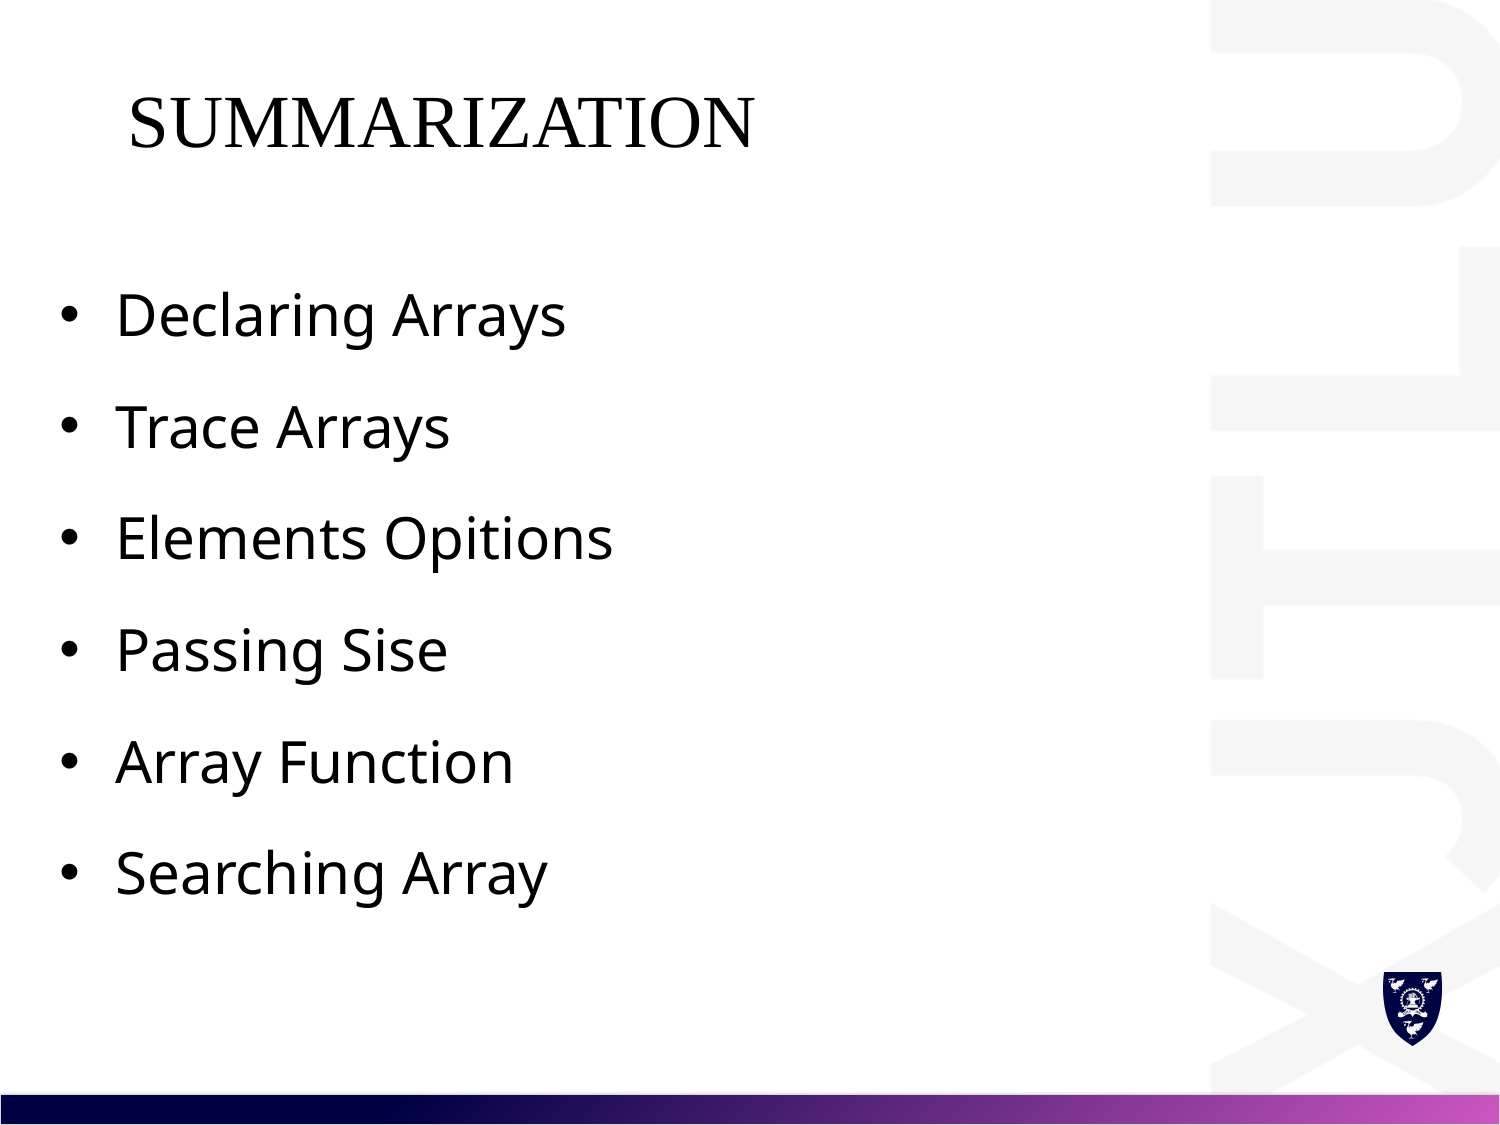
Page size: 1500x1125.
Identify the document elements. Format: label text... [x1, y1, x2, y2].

title summarization [112, 0, 1388, 228]
list Declaring Arrays Trace Arrays Elements Opitions Passing Sise Array Function Searching Array [44, 228, 1469, 1010]
slide_number [1074, 1042, 1425, 1103]
picture [1383, 1010, 1442, 1046]
